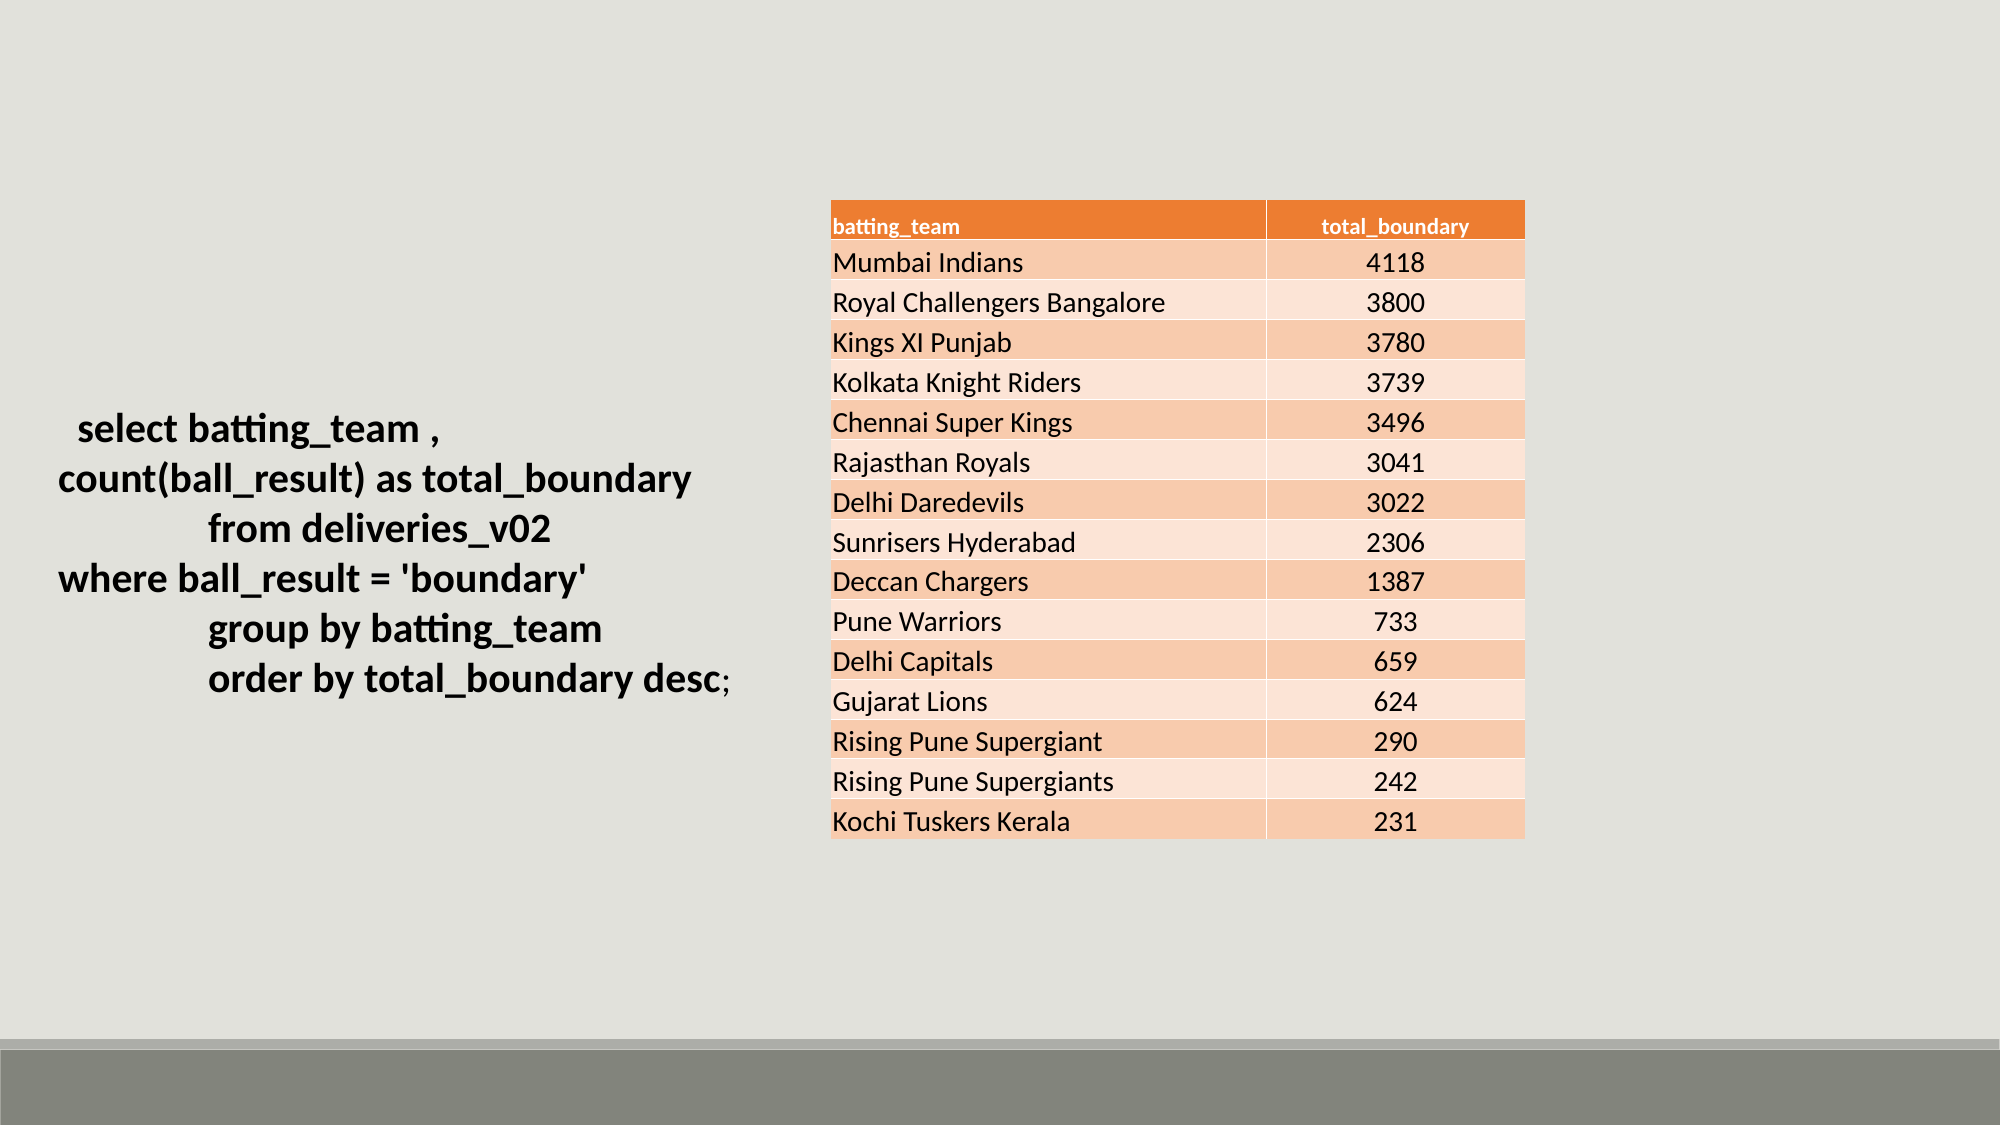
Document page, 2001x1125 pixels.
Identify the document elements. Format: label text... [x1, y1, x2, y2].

table_cell 733 [1267, 600, 1525, 639]
table_cell Kochi Tuskers Kerala [831, 799, 1266, 839]
table_cell 3739 [1267, 360, 1525, 399]
table_cell 659 [1267, 640, 1525, 679]
table_cell 3800 [1267, 280, 1525, 319]
table_cell Kings XI Punjab [831, 320, 1266, 359]
table_cell 3496 [1267, 400, 1525, 439]
table_cell 4118 [1267, 240, 1525, 279]
table_cell Deccan Chargers [831, 560, 1266, 599]
table_cell Mumbai Indians [831, 240, 1266, 279]
text_box select batting_team , count(ball_result) as total_boundary from deliveries_v02 where ball_result = 'boundary' group by batting_team order by total_boundary desc; [43, 393, 831, 709]
table_cell 2306 [1267, 520, 1525, 559]
table_cell 3780 [1267, 320, 1525, 359]
table_cell Rising Pune Supergiant [831, 720, 1266, 758]
table_header total_boundary [1267, 200, 1525, 239]
table_cell 242 [1267, 759, 1525, 798]
table_cell 1387 [1267, 560, 1525, 599]
table_cell 290 [1267, 720, 1525, 758]
table_cell Gujarat Lions [831, 680, 1266, 719]
table_cell Royal Challengers Bangalore [831, 280, 1266, 319]
table_cell 231 [1267, 799, 1525, 839]
table_cell Rising Pune Supergiants [831, 759, 1266, 798]
table_cell Chennai Super Kings [831, 400, 1266, 439]
table_cell Delhi Daredevils [831, 480, 1266, 519]
table_cell 3022 [1267, 480, 1525, 519]
table_cell Sunrisers Hyderabad [831, 520, 1266, 559]
table_cell Rajasthan Royals [831, 440, 1266, 479]
table_cell 624 [1267, 680, 1525, 719]
table_cell Pune Warriors [831, 600, 1266, 639]
table_header batting_team [831, 200, 1266, 239]
table_cell Delhi Capitals [831, 640, 1266, 679]
table_cell 3041 [1267, 440, 1525, 479]
table_cell Kolkata Knight Riders [831, 360, 1266, 399]
